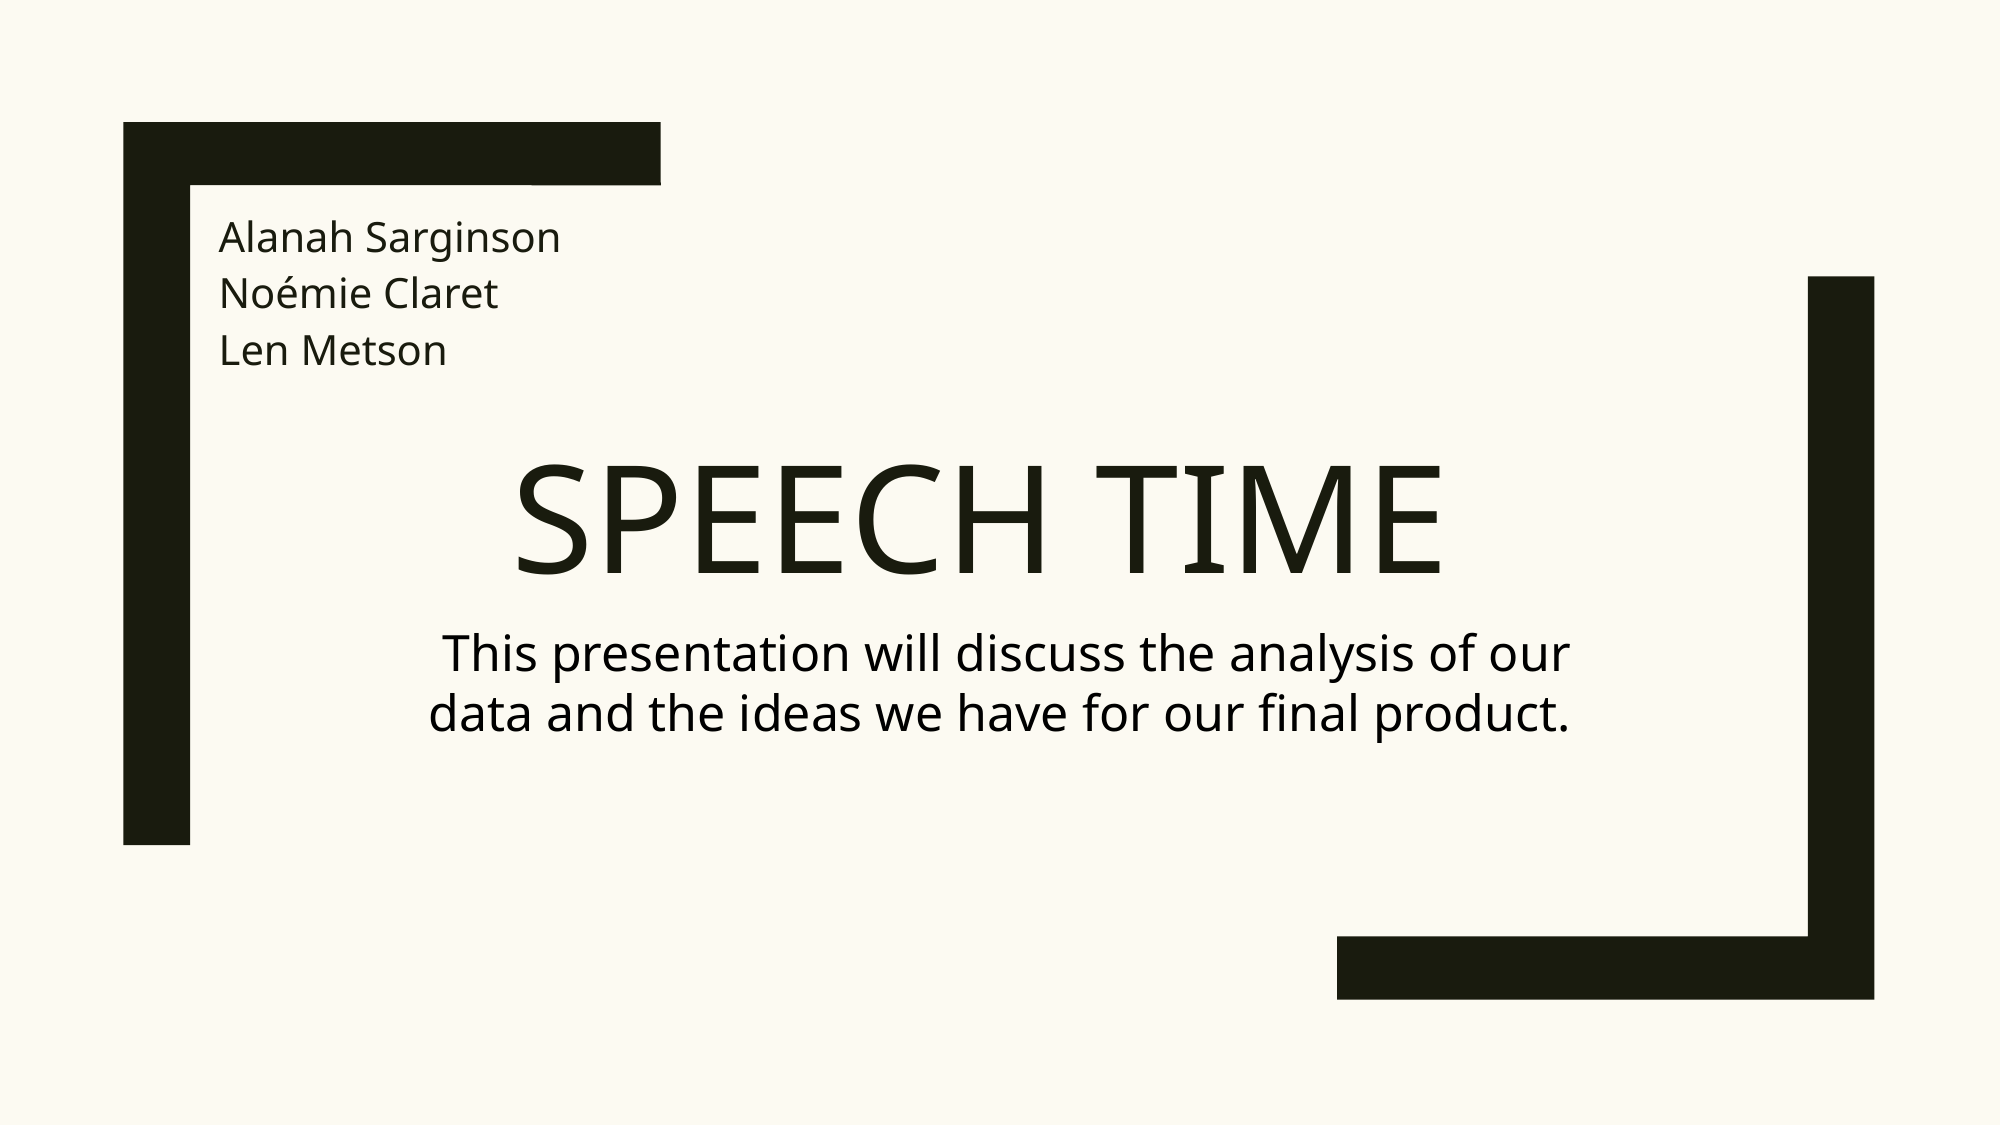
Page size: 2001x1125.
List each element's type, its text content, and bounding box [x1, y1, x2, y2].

subtitle Alanah Sarginson Noémie Claret Len Metson [203, 197, 597, 474]
title Speech time [314, 269, 1686, 614]
text_box This presentation will discuss the analysis of our data and the ideas we have for our final product. [413, 613, 1587, 749]
